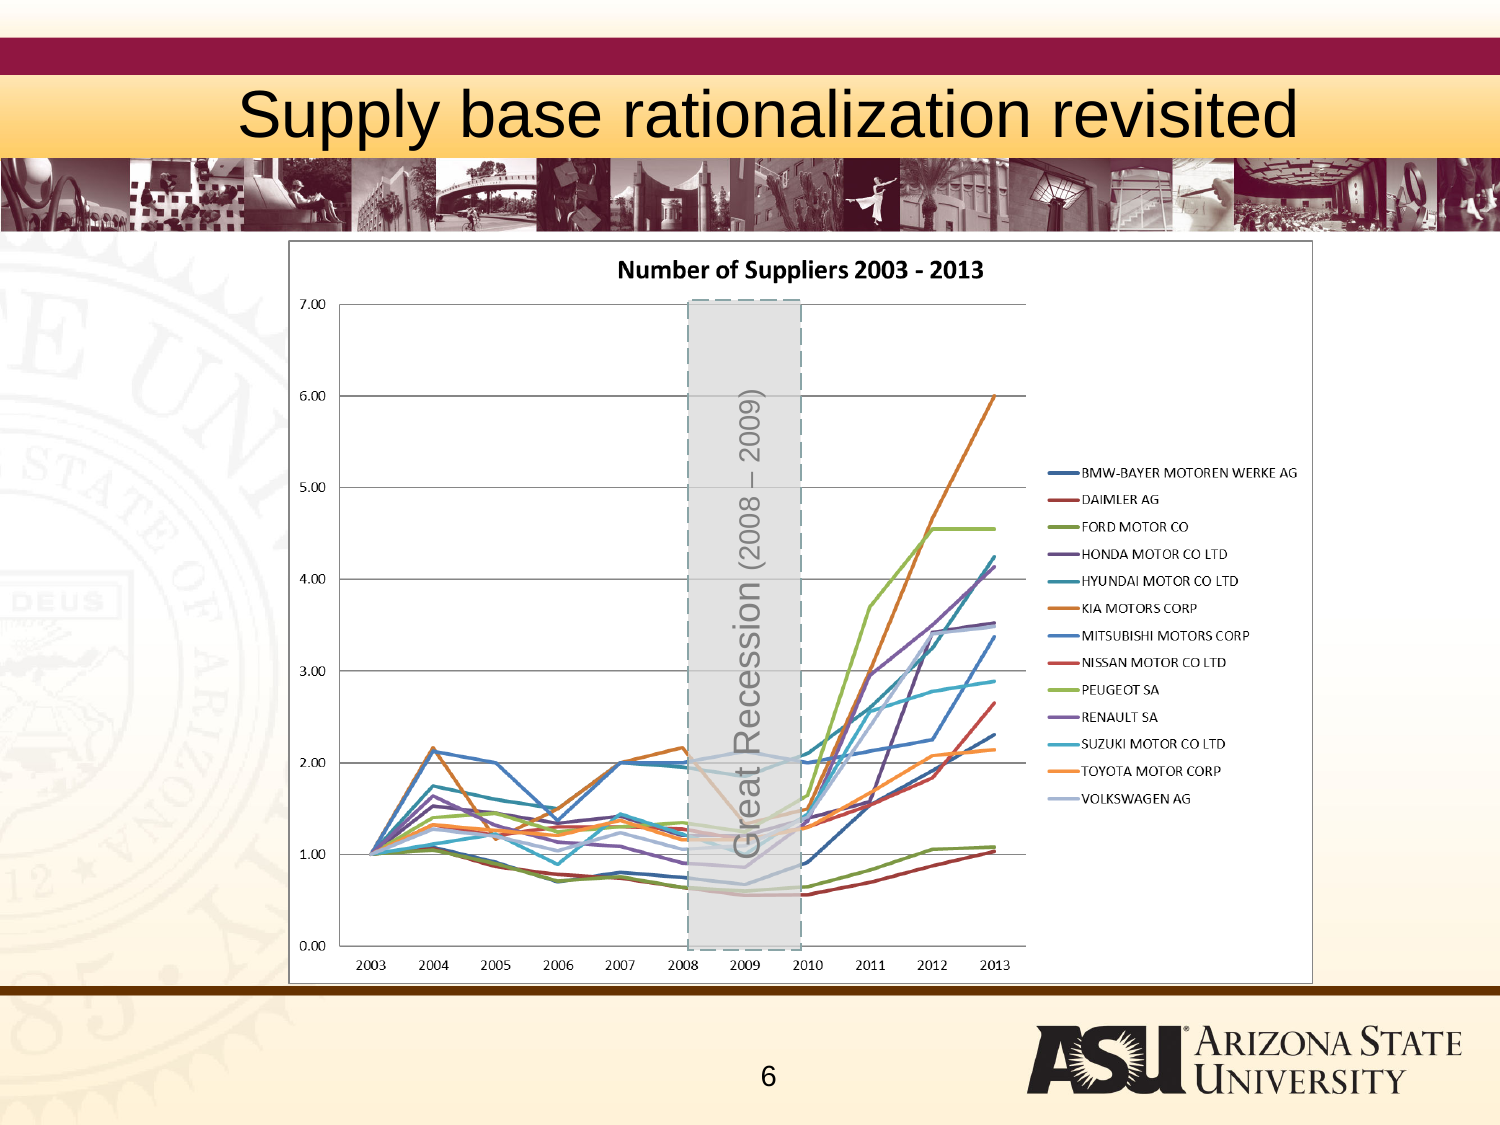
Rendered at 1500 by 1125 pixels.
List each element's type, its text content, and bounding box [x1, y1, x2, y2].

text_box [0, 37, 1500, 75]
text_box Supply base rationalization revisited [99, 74, 1438, 148]
picture [0, 75, 1500, 1125]
slide_number 6 [612, 1050, 925, 1125]
picture [0, 0, 1500, 37]
